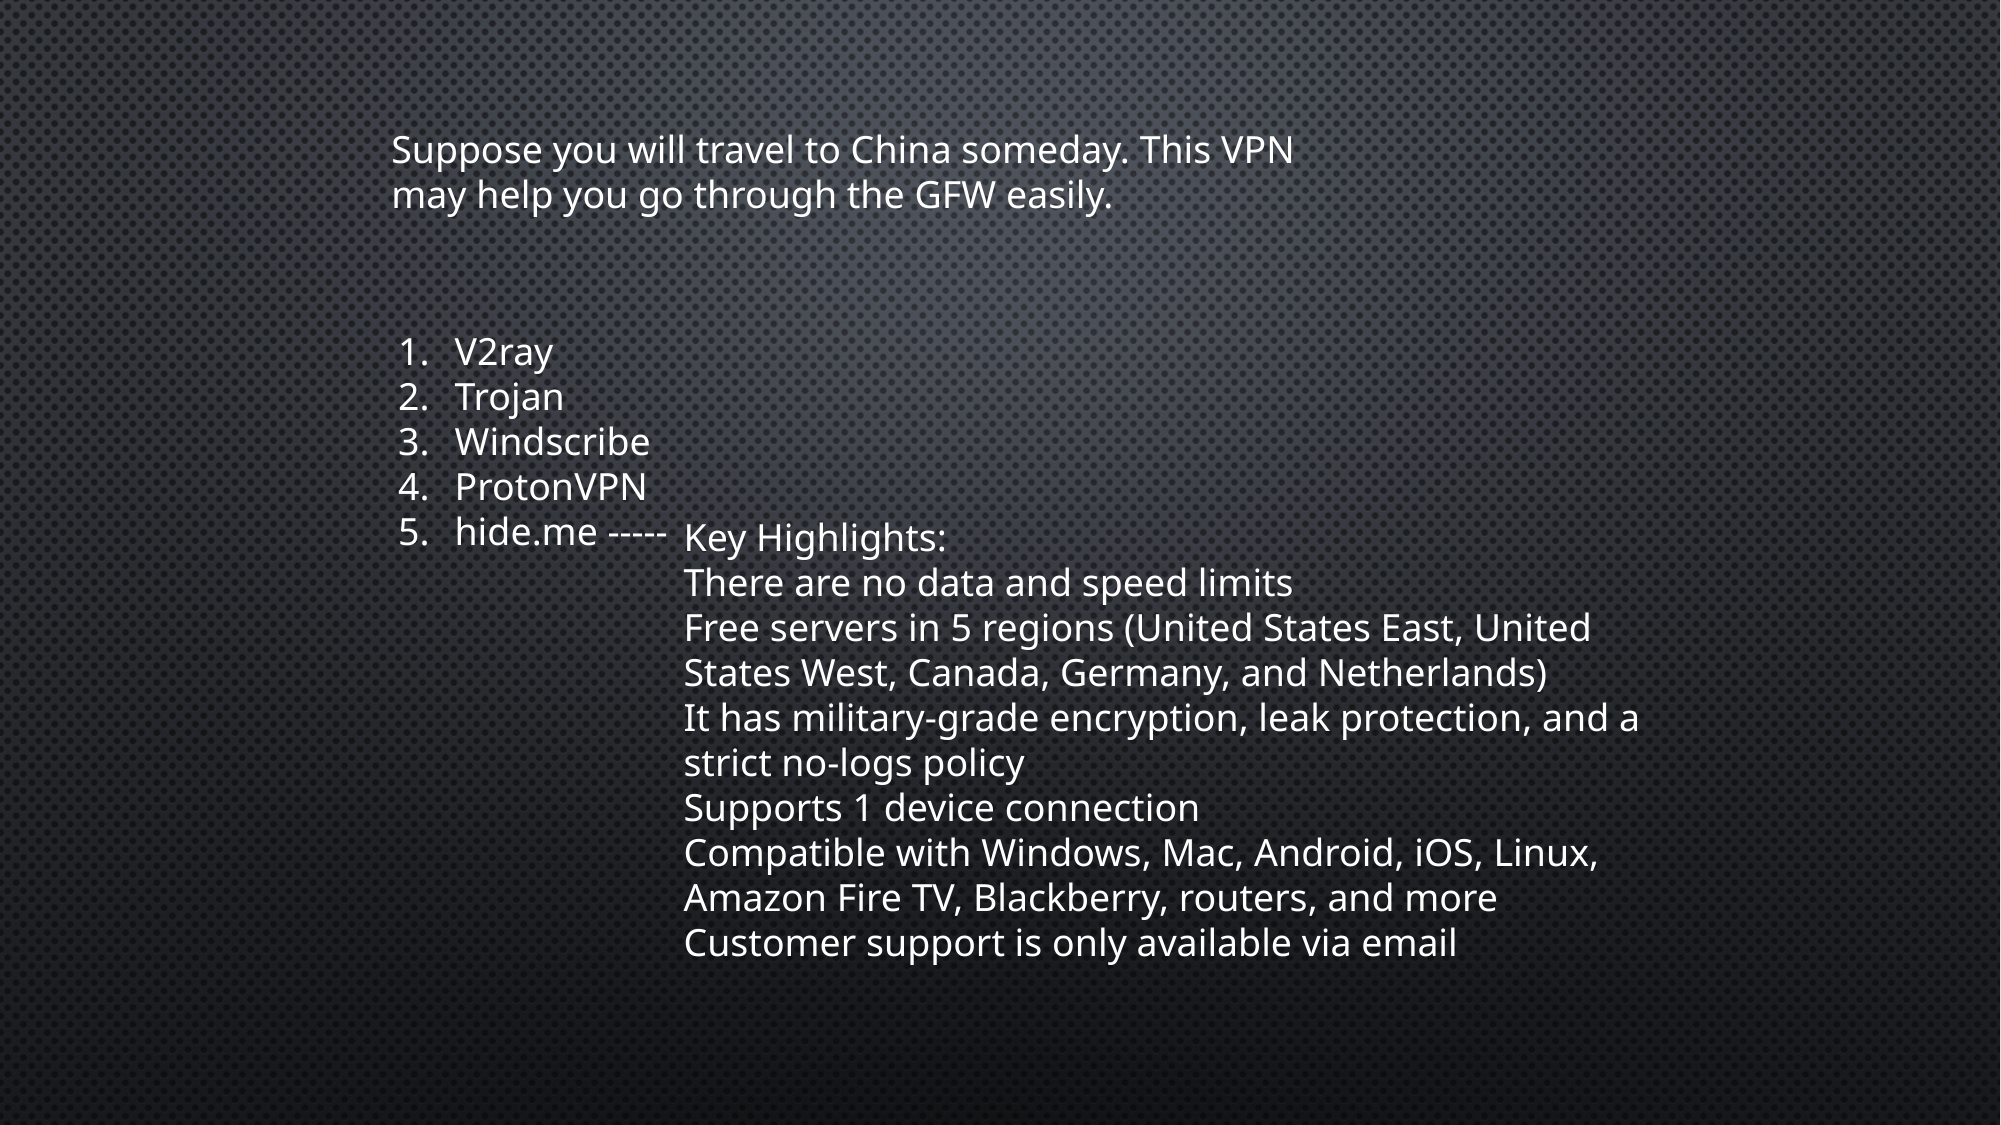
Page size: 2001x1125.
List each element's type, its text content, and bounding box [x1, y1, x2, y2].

text_box Key Highlights: There are no data and speed limits Free servers in 5 regions (United States East, United States West, Canada, Germany, and Netherlands) It has military-grade encryption, leak protection, and a strict no-logs policy Supports 1 device connection Compatible with Windows, Mac, Android, iOS, Linux, Amazon Fire TV, Blackberry, routers, and more Customer support is only available via email [668, 506, 1669, 972]
text_box Suppose you will travel to China someday. This VPN may help you go through the GFW easily. [376, 118, 1377, 223]
text_box V2ray Trojan Windscribe ProtonVPN hide.me ----- [383, 320, 683, 560]
